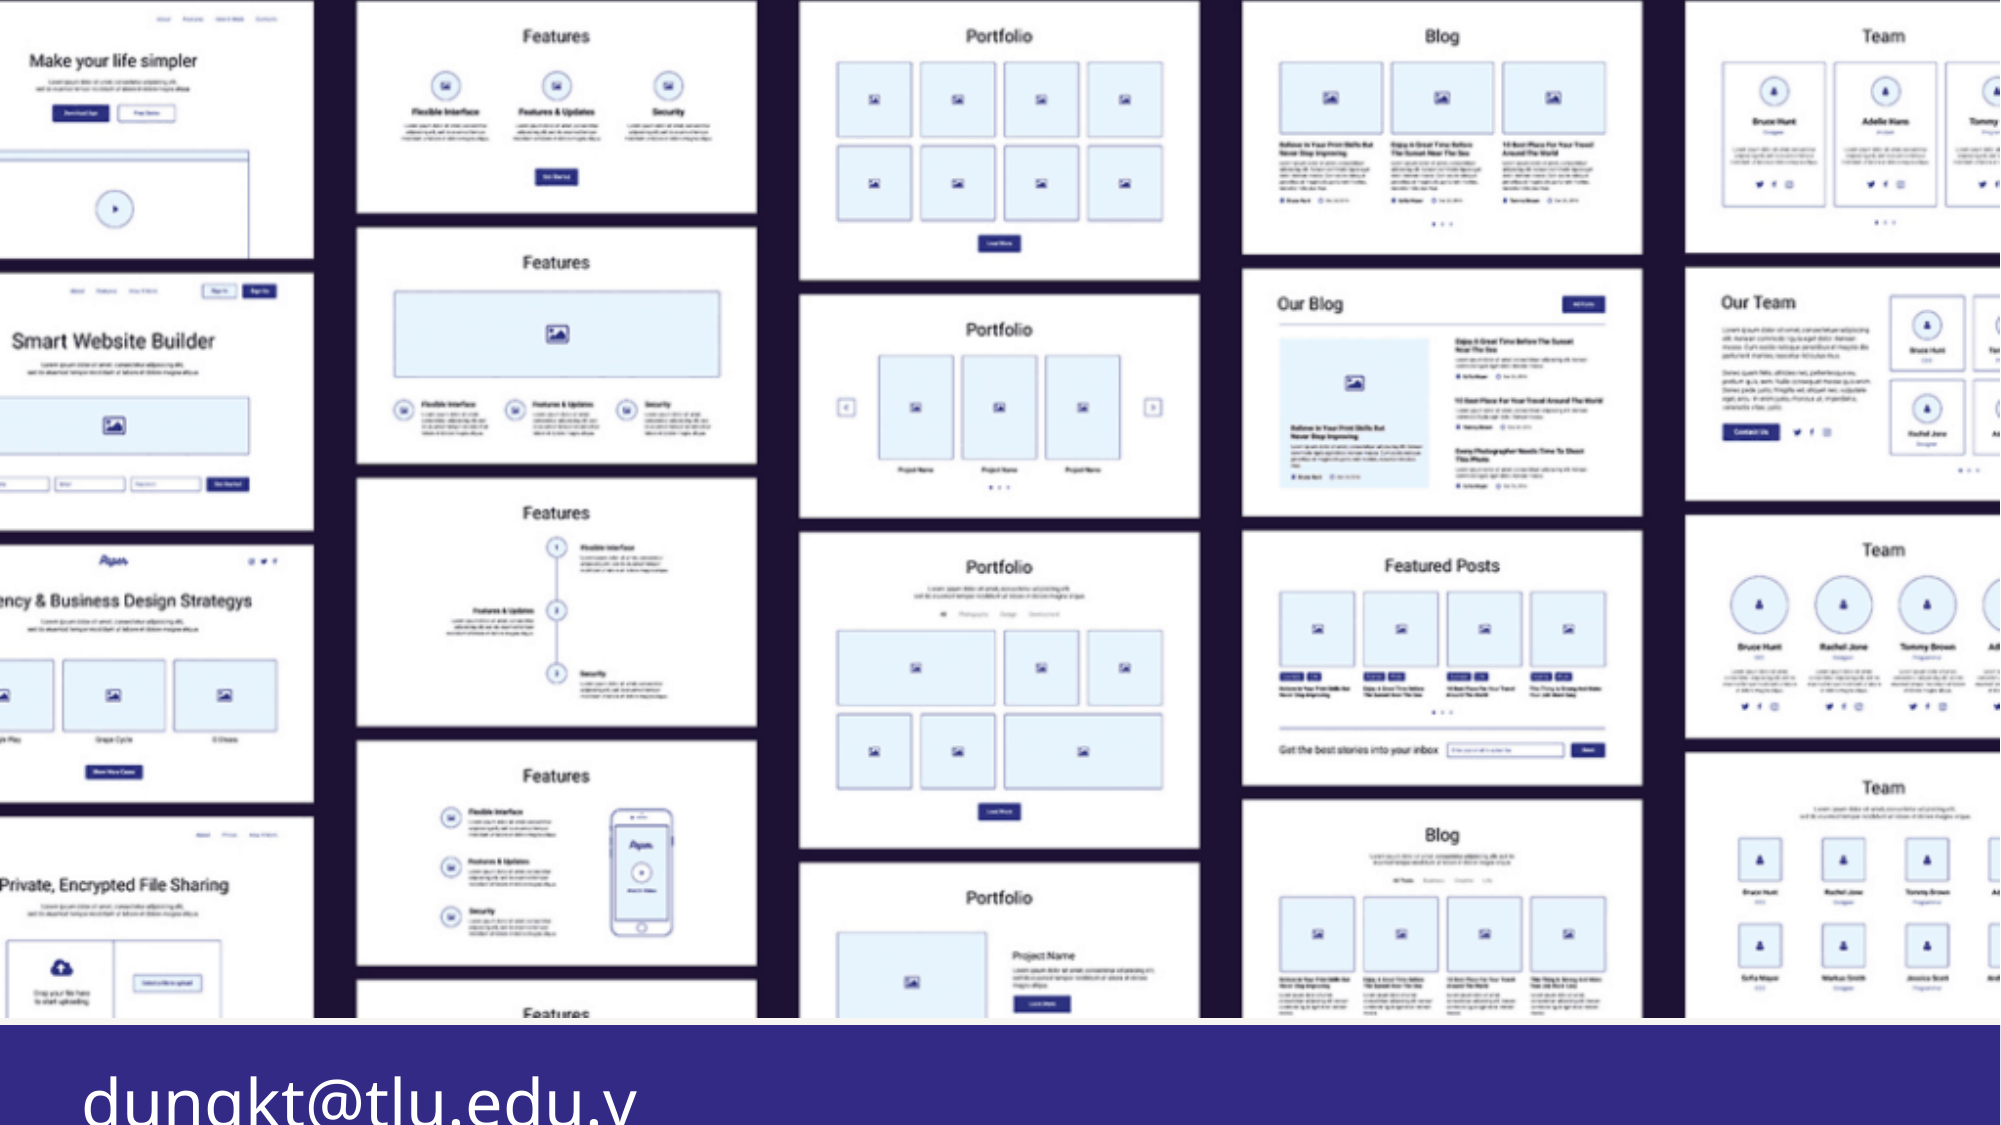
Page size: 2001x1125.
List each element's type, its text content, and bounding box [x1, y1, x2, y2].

picture [0, 0, 2000, 1018]
subtitle dungkt@tlu.edu.vn [66, 1045, 659, 1113]
